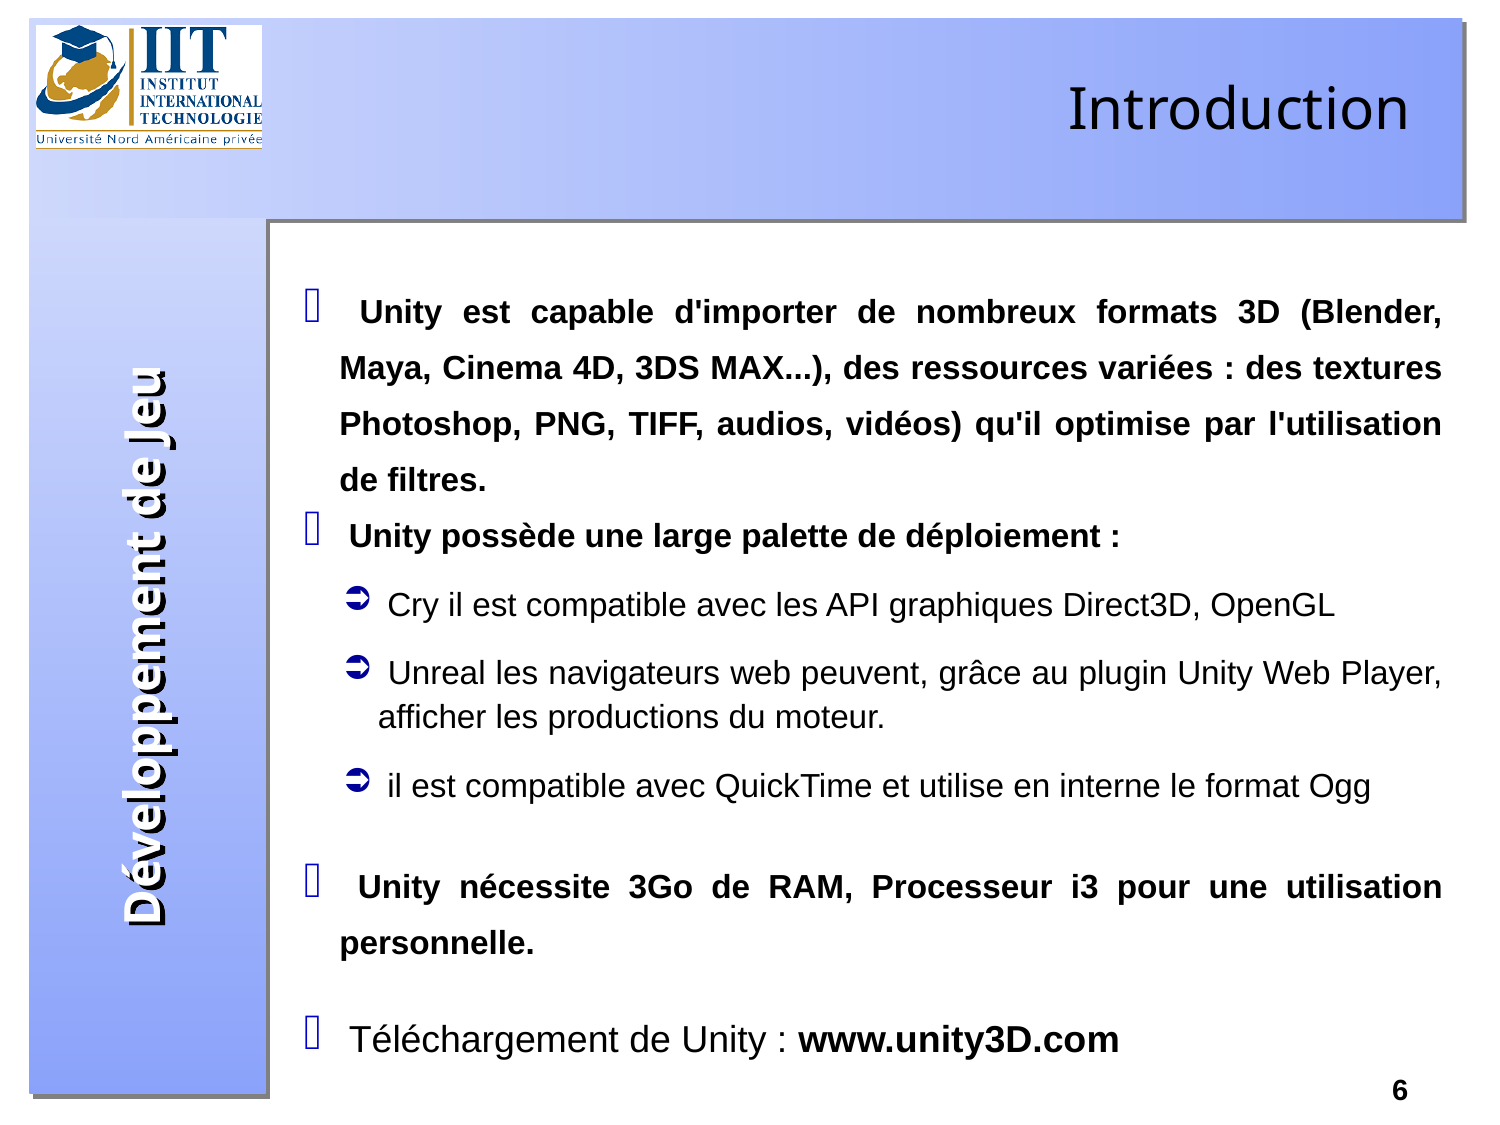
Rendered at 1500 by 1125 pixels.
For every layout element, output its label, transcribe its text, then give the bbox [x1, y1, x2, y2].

text_box Unity nécessite 3Go de RAM, Processeur i3 pour une utilisation personnelle. [289, 842, 1459, 969]
text_box Introduction [412, 49, 1425, 149]
picture [36, 25, 262, 149]
text_box Unity est capable d'importer de nombreux formats 3D (Blender, Maya, Cinema 4D, 3DS MAX...), des ressources variées : des textures Photoshop, PNG, TIFF, audios, vidéos) qu'il optimise par l'utilisation de filtres. Unity possède une large palette de déploiement : Cry il est compatible avec les API graphiques Direct3D, OpenGL Unreal les navigateurs web peuvent, grâce au plugin Unity Web Player, afficher les productions du moteur. il est compatible avec QuickTime et utilise en interne le format Ogg [289, 267, 1459, 812]
text_box Téléchargement de Unity : www.unity3D.com [289, 989, 1459, 1068]
